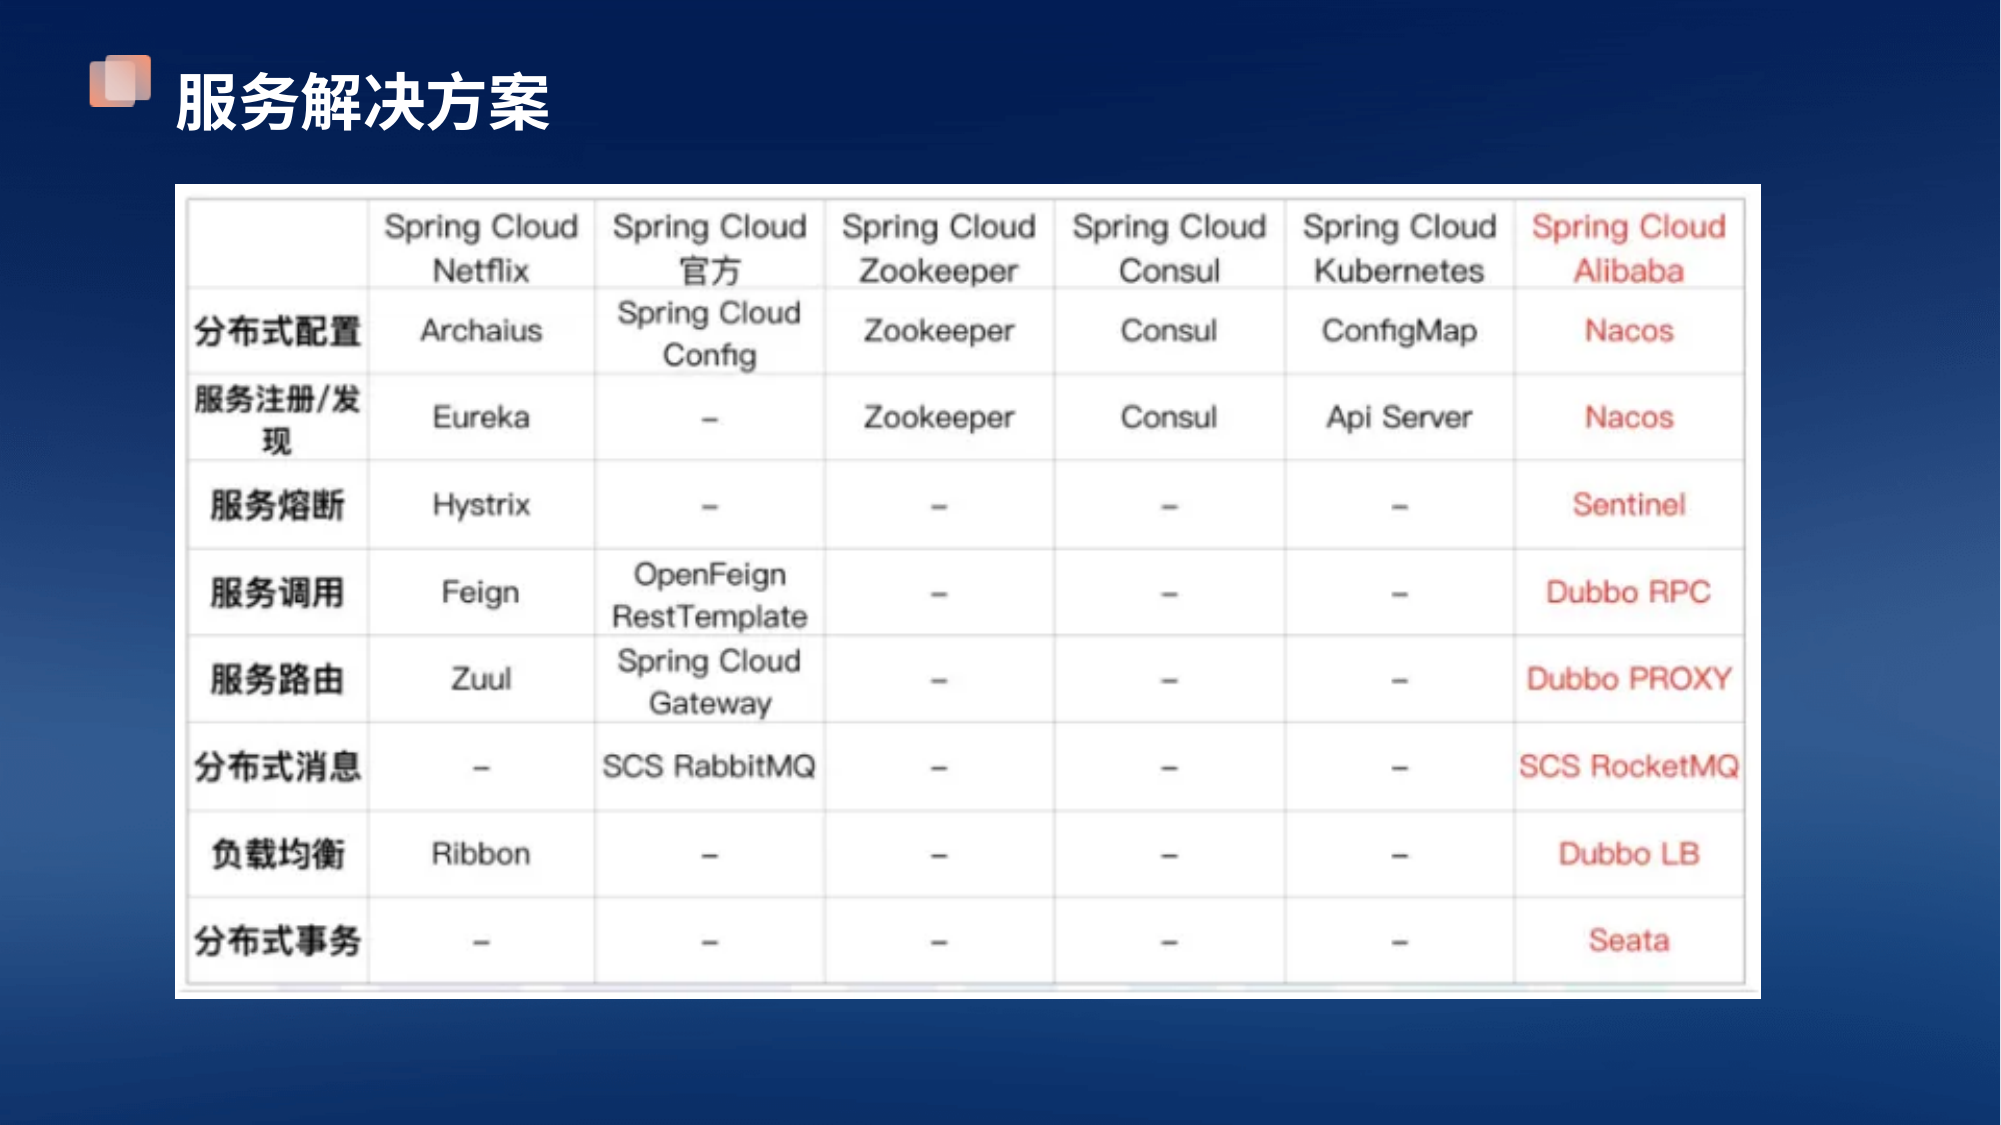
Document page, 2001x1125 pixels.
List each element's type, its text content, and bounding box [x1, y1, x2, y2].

text_box 服务解决方案 [159, 16, 1700, 147]
picture [0, 0, 2001, 1125]
